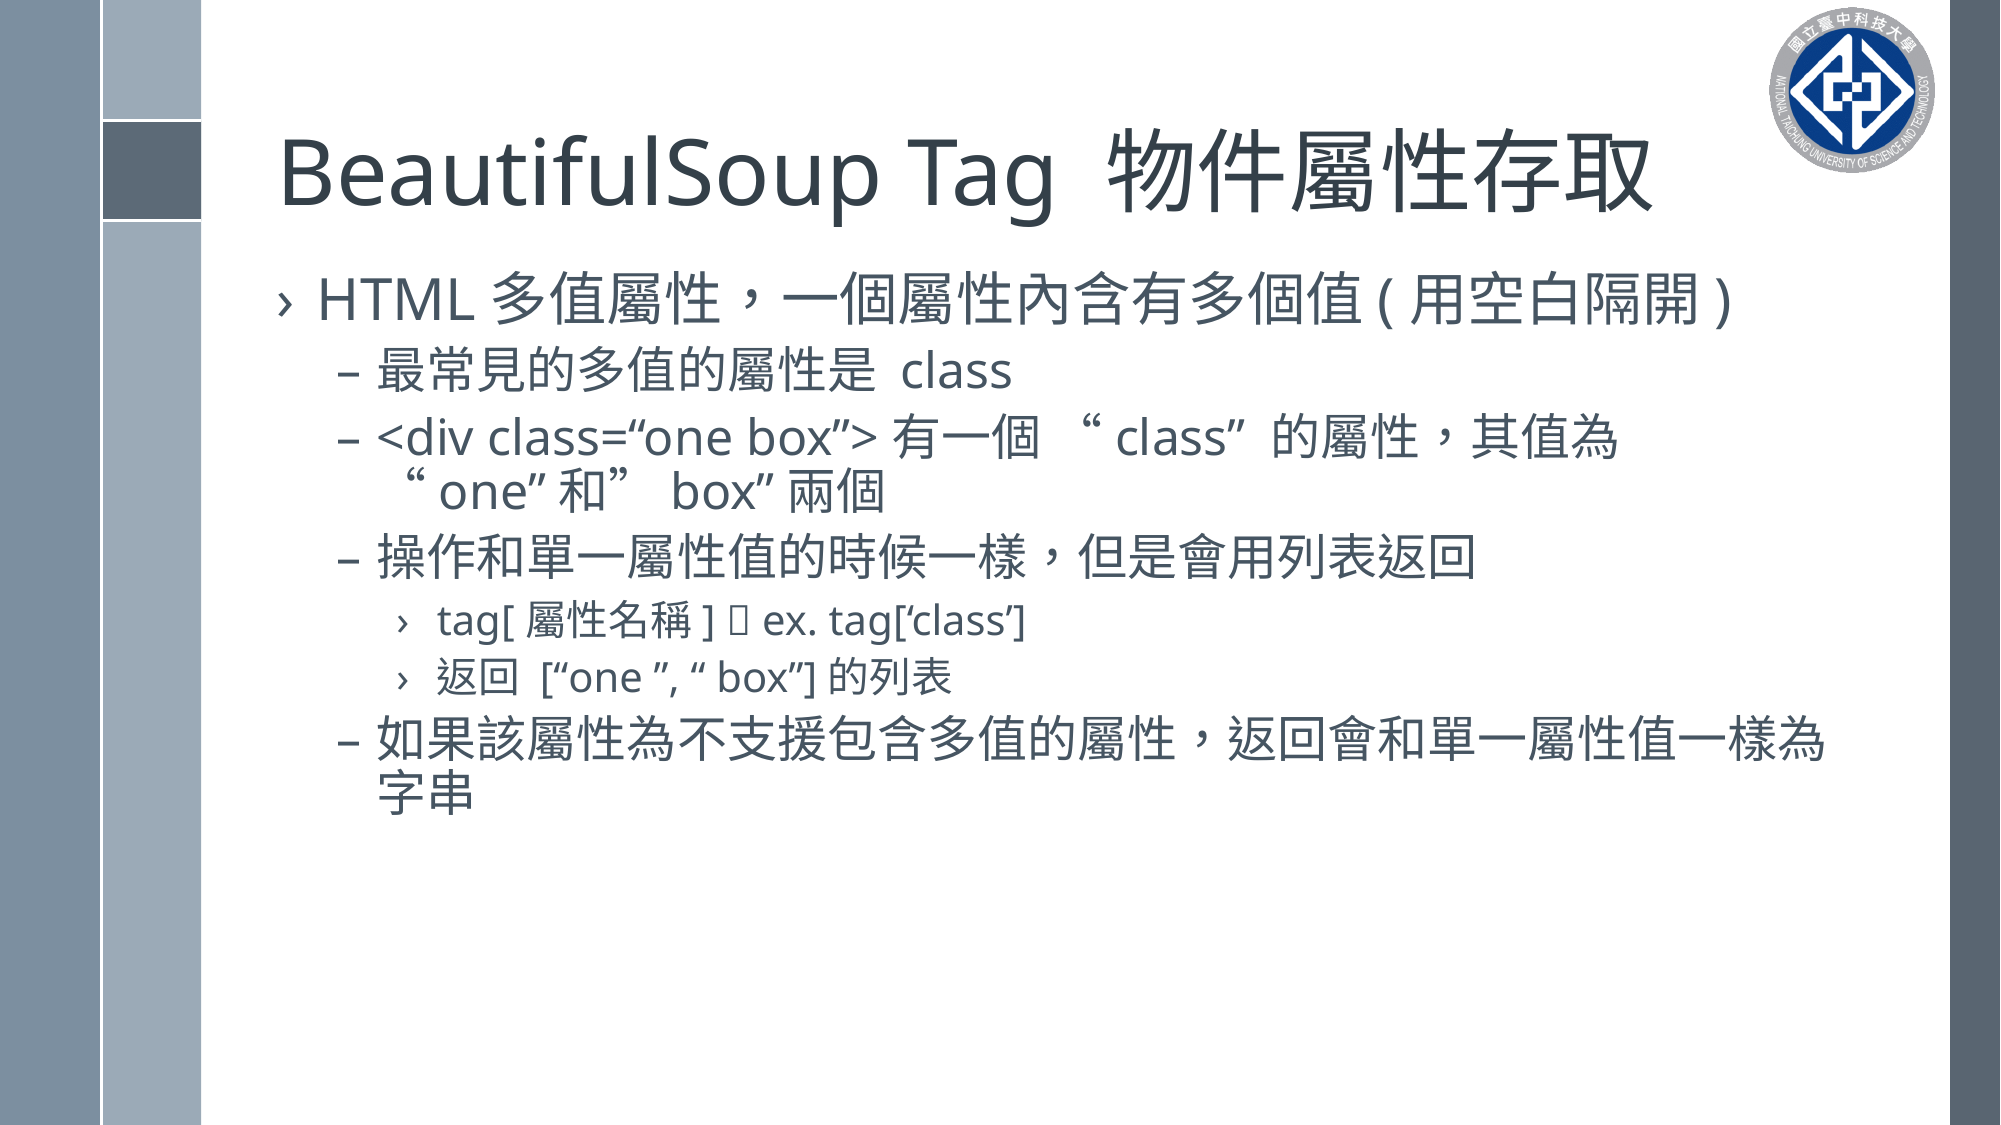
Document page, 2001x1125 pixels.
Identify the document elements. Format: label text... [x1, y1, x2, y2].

picture [1769, 7, 1935, 173]
title BeautifulSoup Tag 物件屬性存取 [261, 29, 1867, 233]
list HTML多值屬性，一個屬性內含有多個值(用空白隔開) 最常見的多值的屬性是 class <div class=“one box”>有一個 “class” 的屬性，其值為 “one”和”box”兩個 操作和單一屬性值的時候一樣，但是會用列表返回 tag[屬性名稱]  ex. tag[‘class’] 返回 [“one ”, “ box”]的列表 如果該屬性為不支援包含多值的屬性，返回會和單一屬性值一樣為字串 [261, 262, 1867, 1013]
